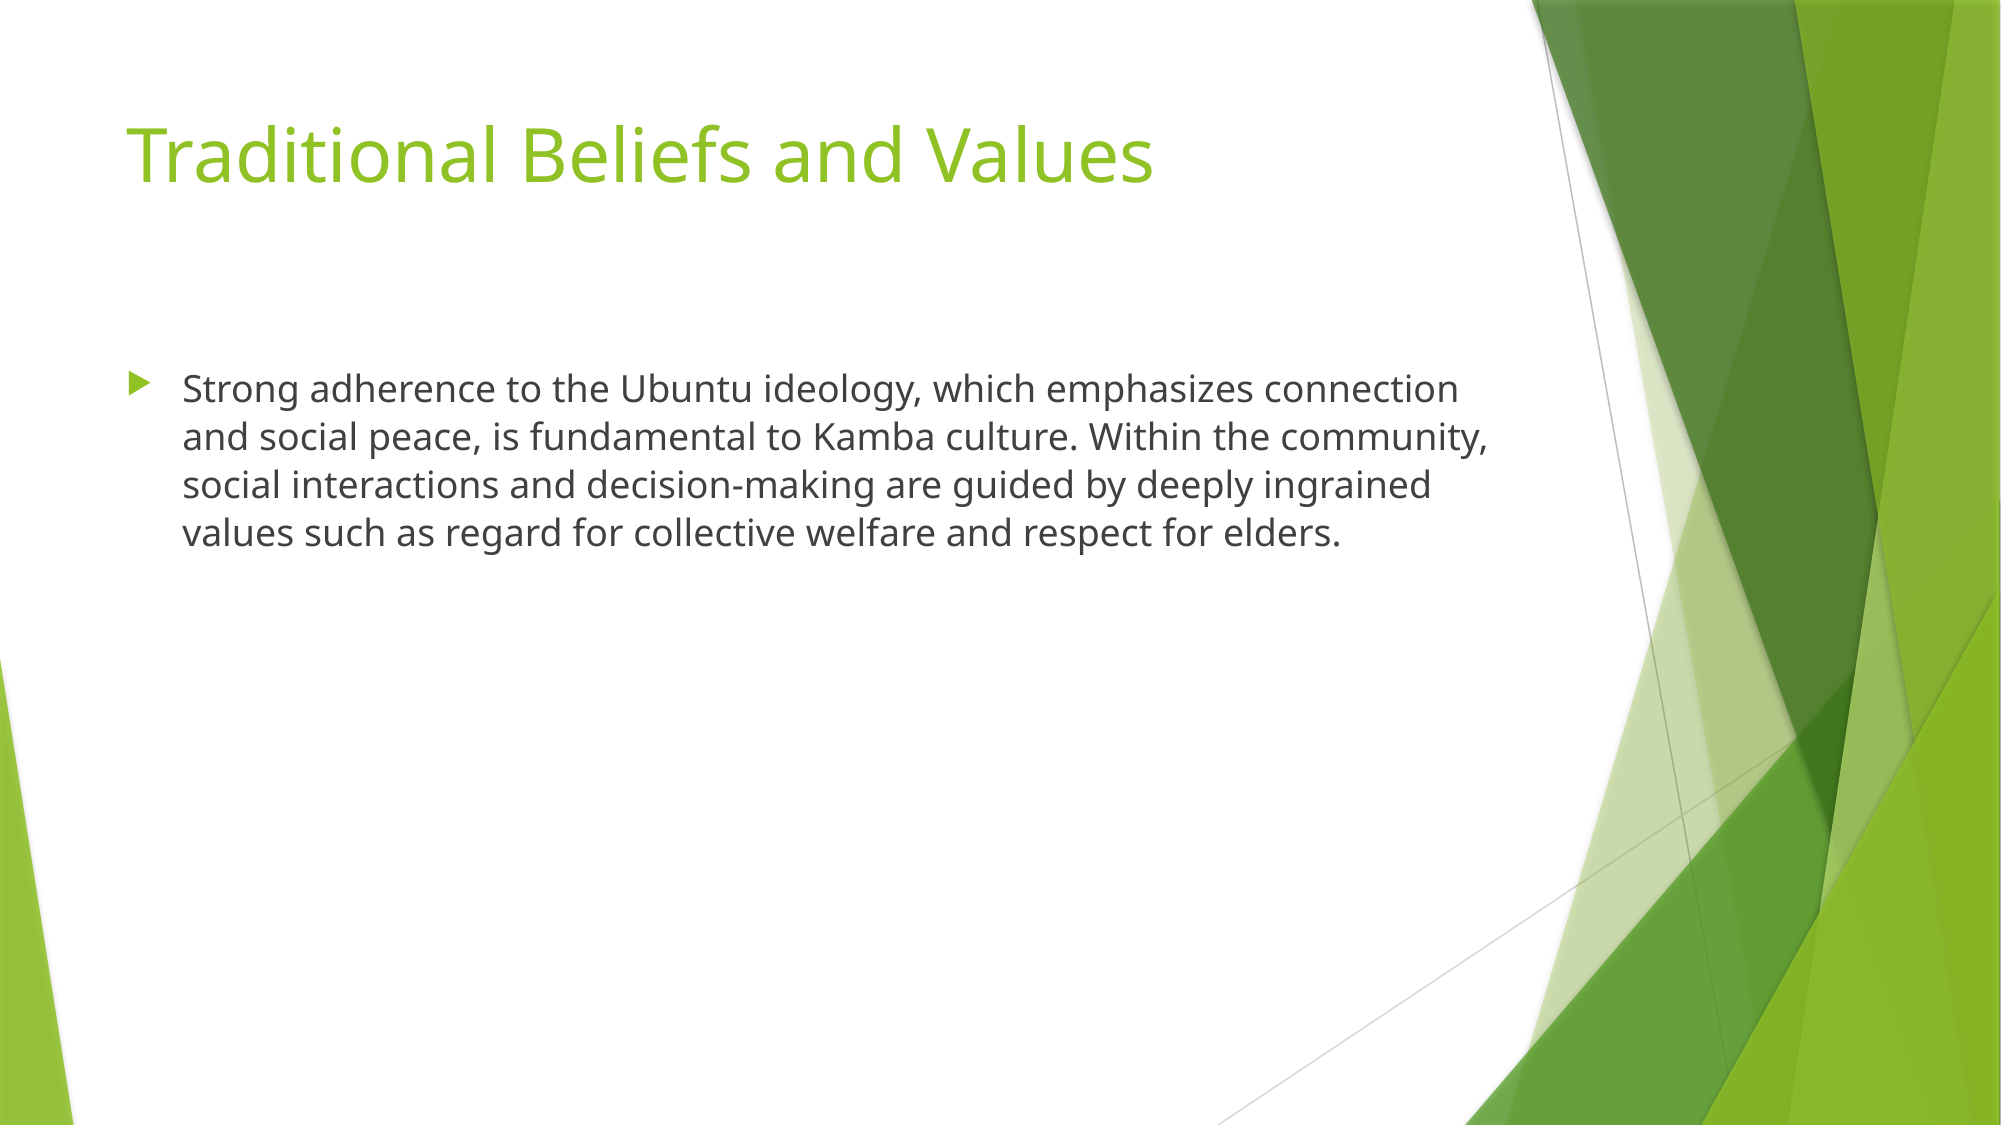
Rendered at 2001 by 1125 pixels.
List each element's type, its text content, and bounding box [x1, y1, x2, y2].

title Traditional Beliefs and Values [111, 99, 1954, 252]
list Strong adherence to the Ubuntu ideology, which emphasizes connection and social peace, is fundamental to Kamba culture. Within the community, social interactions and decision-making are guided by deeply ingrained values such as regard for collective welfare and respect for elders. [111, 354, 1522, 992]
